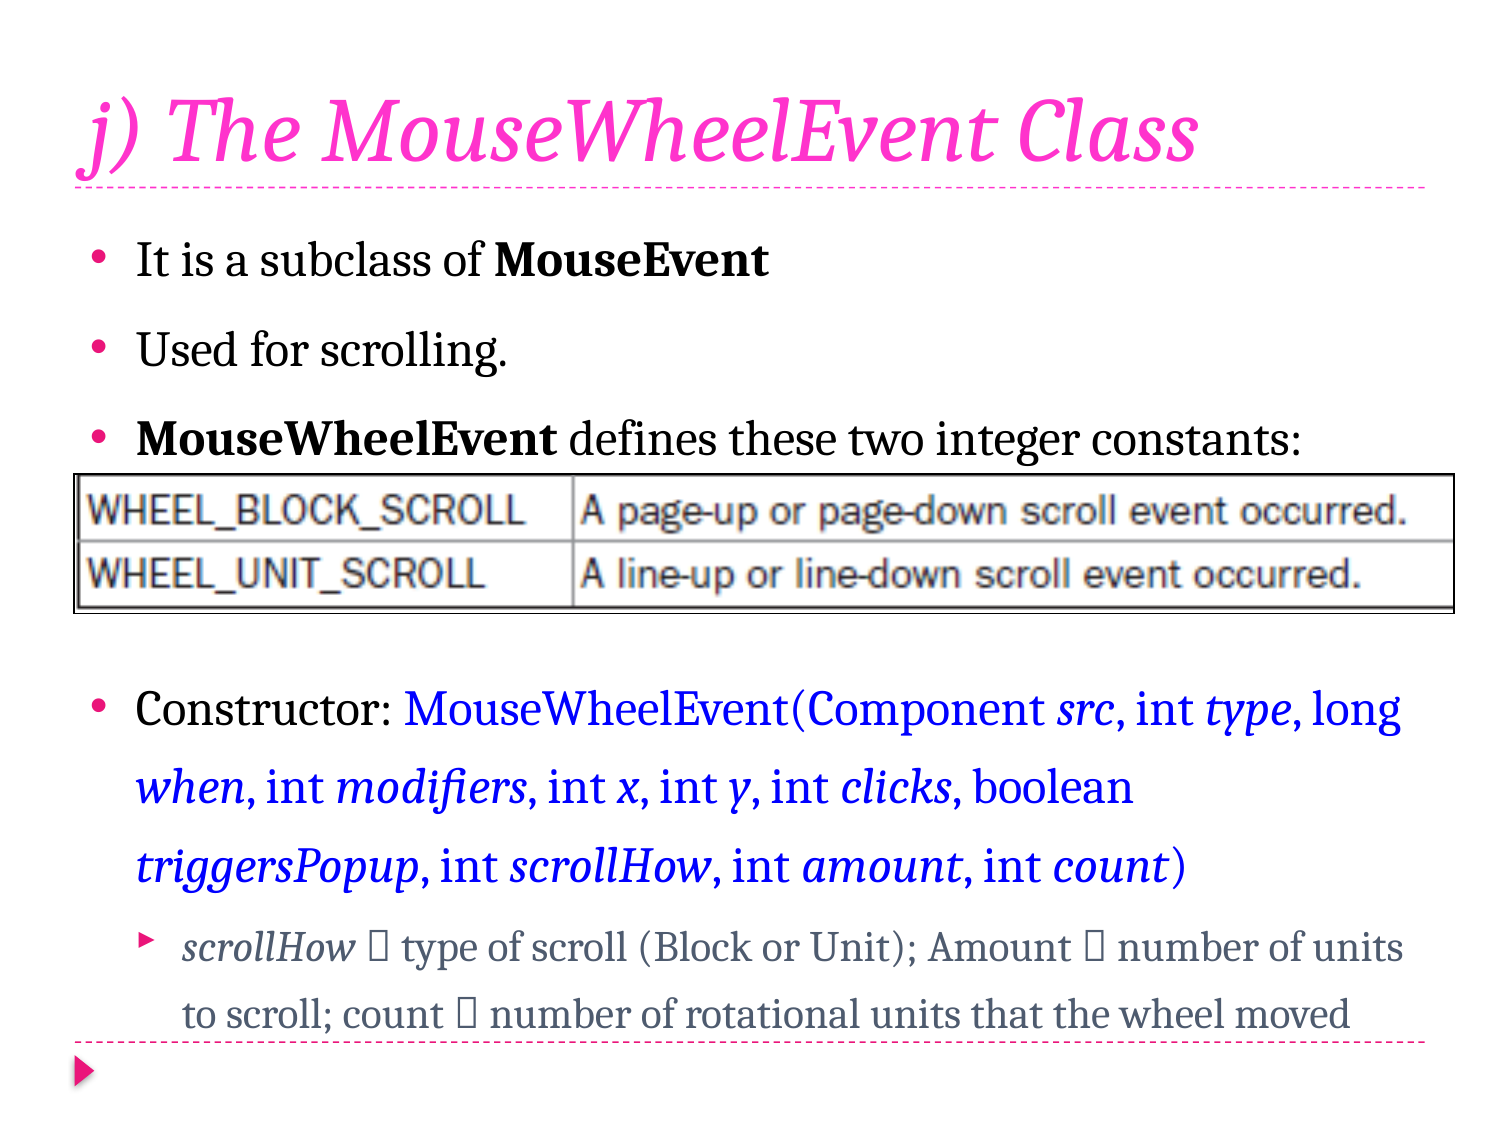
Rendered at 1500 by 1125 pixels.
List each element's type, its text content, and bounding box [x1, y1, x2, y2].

title j) The MouseWheelEvent Class [75, 24, 1425, 188]
list It is a subclass of MouseEvent Used for scrolling. MouseWheelEvent defines these two integer constants: Constructor: MouseWheelEvent(Component src, int type, long when, int modifiers, int x, int y, int clicks, boolean triggersPopup, int scrollHow, int amount, int count) scrollHow  type of scroll (Block or Unit); Amount  number of units to scroll; count  number of rotational units that the wheel moved [75, 200, 1425, 473]
list It is a subclass of MouseEvent Used for scrolling. MouseWheelEvent defines these two integer constants: Constructor: MouseWheelEvent(Component src, int type, long when, int modifiers, int x, int y, int clicks, boolean triggersPopup, int scrollHow, int amount, int count) scrollHow  type of scroll (Block or Unit); Amount  number of units to scroll; count  number of rotational units that the wheel moved [75, 625, 1425, 1088]
picture [74, 474, 1454, 613]
